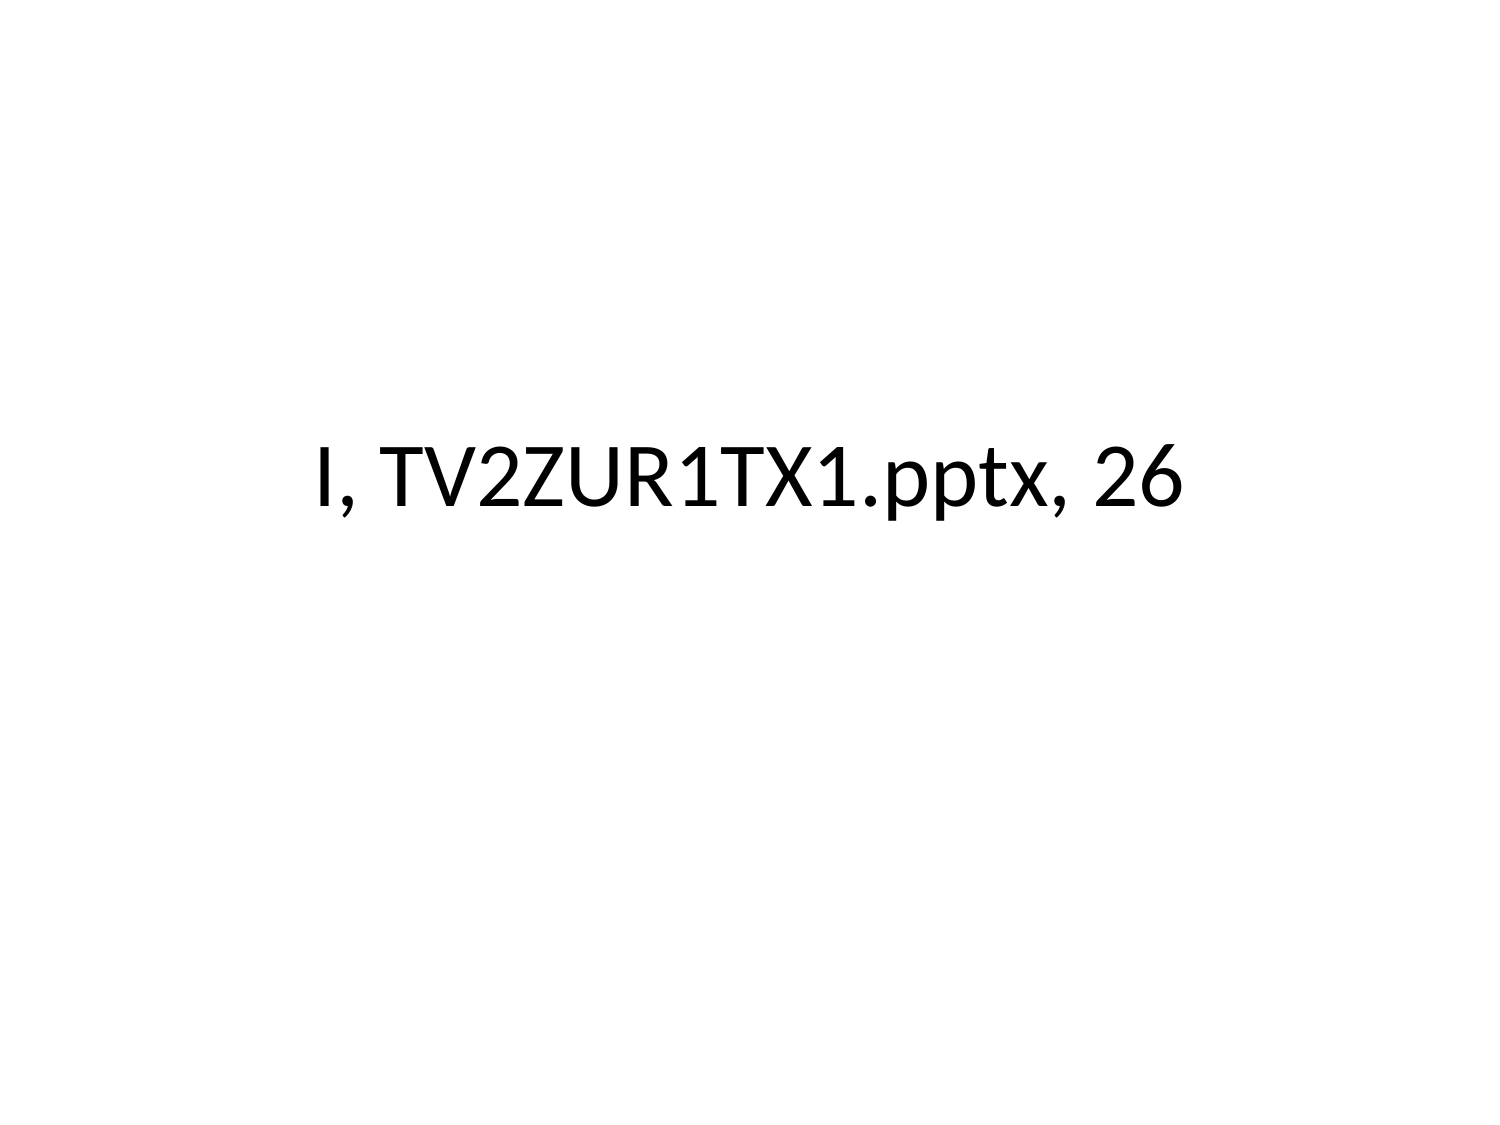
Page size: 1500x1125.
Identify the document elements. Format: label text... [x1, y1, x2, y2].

title I, TV2ZUR1TX1.pptx, 26 [112, 349, 1388, 591]
